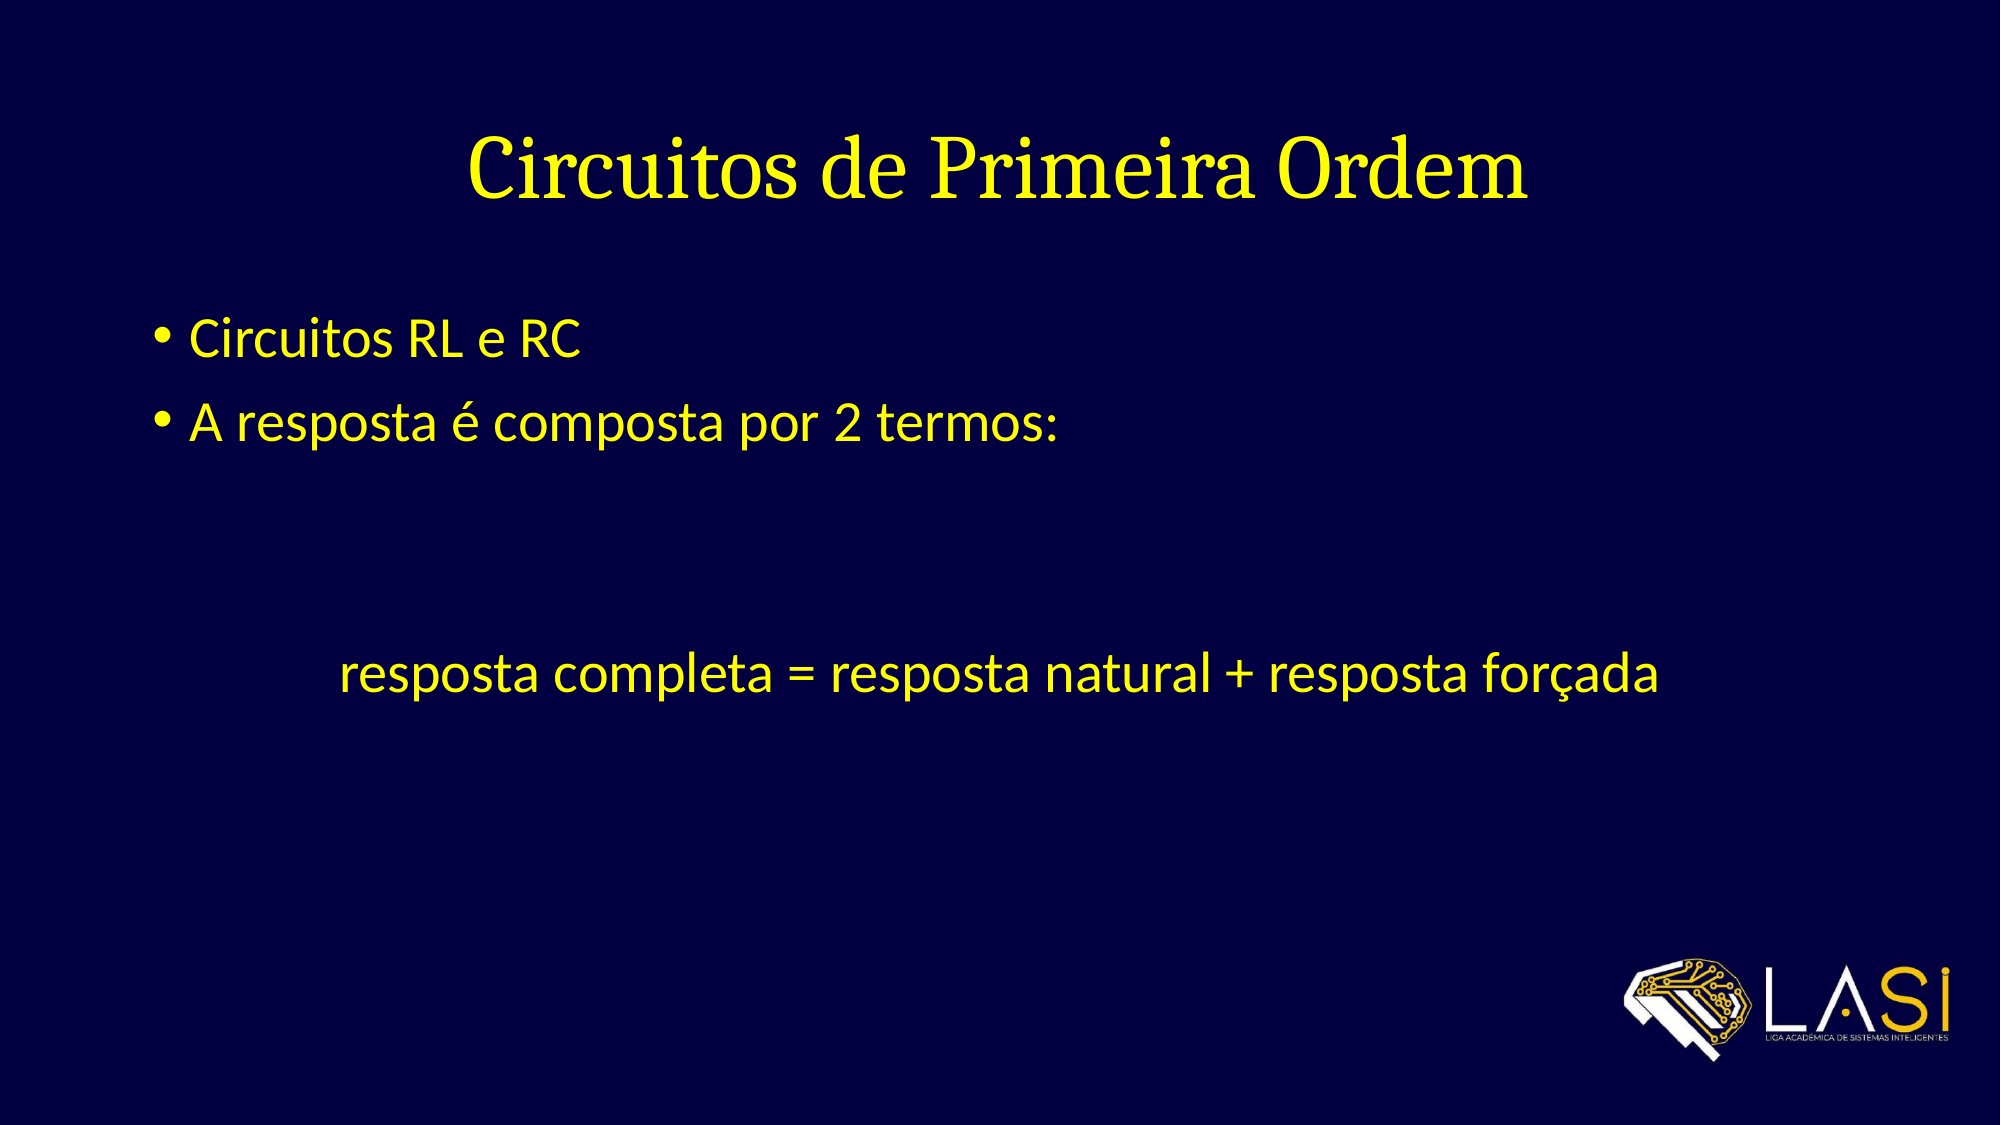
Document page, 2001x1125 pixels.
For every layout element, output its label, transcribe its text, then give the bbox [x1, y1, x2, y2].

list Circuitos RL e RC A resposta é composta por 2 termos: resposta completa = resposta natural + resposta forçada [137, 299, 1863, 1014]
picture [1622, 947, 1960, 1068]
title Circuitos de Primeira Ordem [137, 59, 1863, 278]
